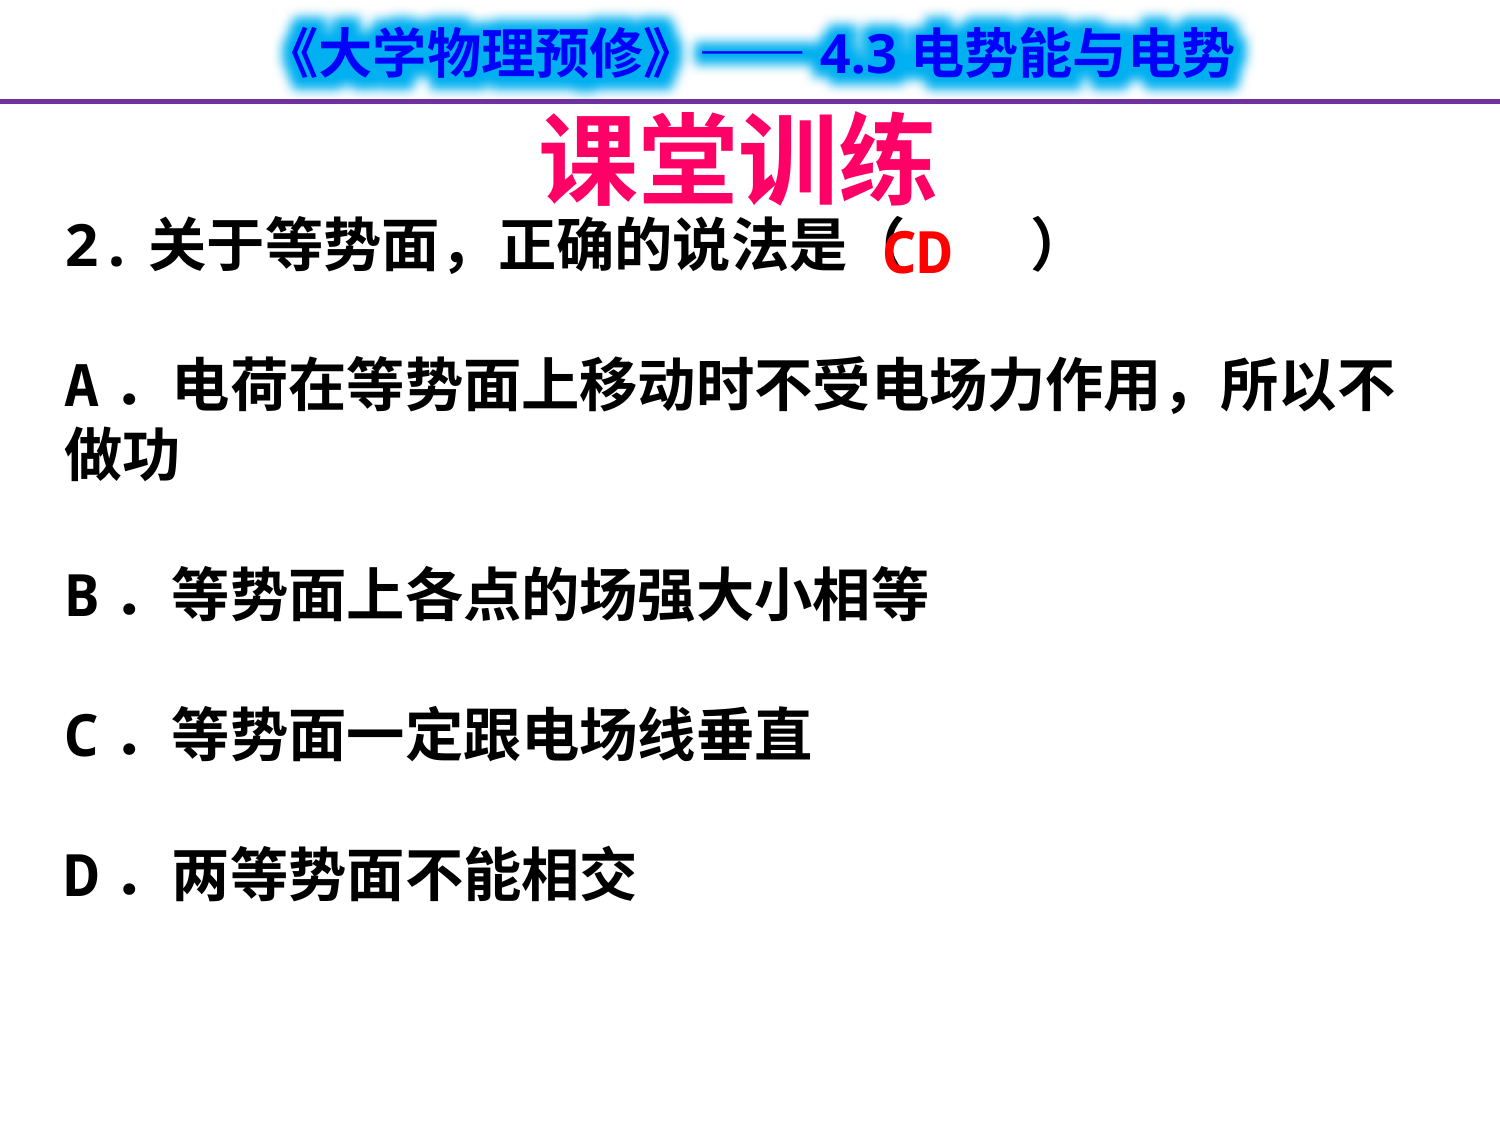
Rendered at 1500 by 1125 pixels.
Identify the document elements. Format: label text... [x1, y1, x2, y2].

text_box 课堂训练 [265, 90, 1211, 225]
text_box CD [868, 225, 1022, 293]
text_box 2.关于等势面，正确的说法是（ ） A．电荷在等势面上移动时不受电场力作用，所以不做功 B．等势面上各点的场强大小相等 C．等势面一定跟电场线垂直 D．两等势面不能相交 [41, 196, 1459, 920]
